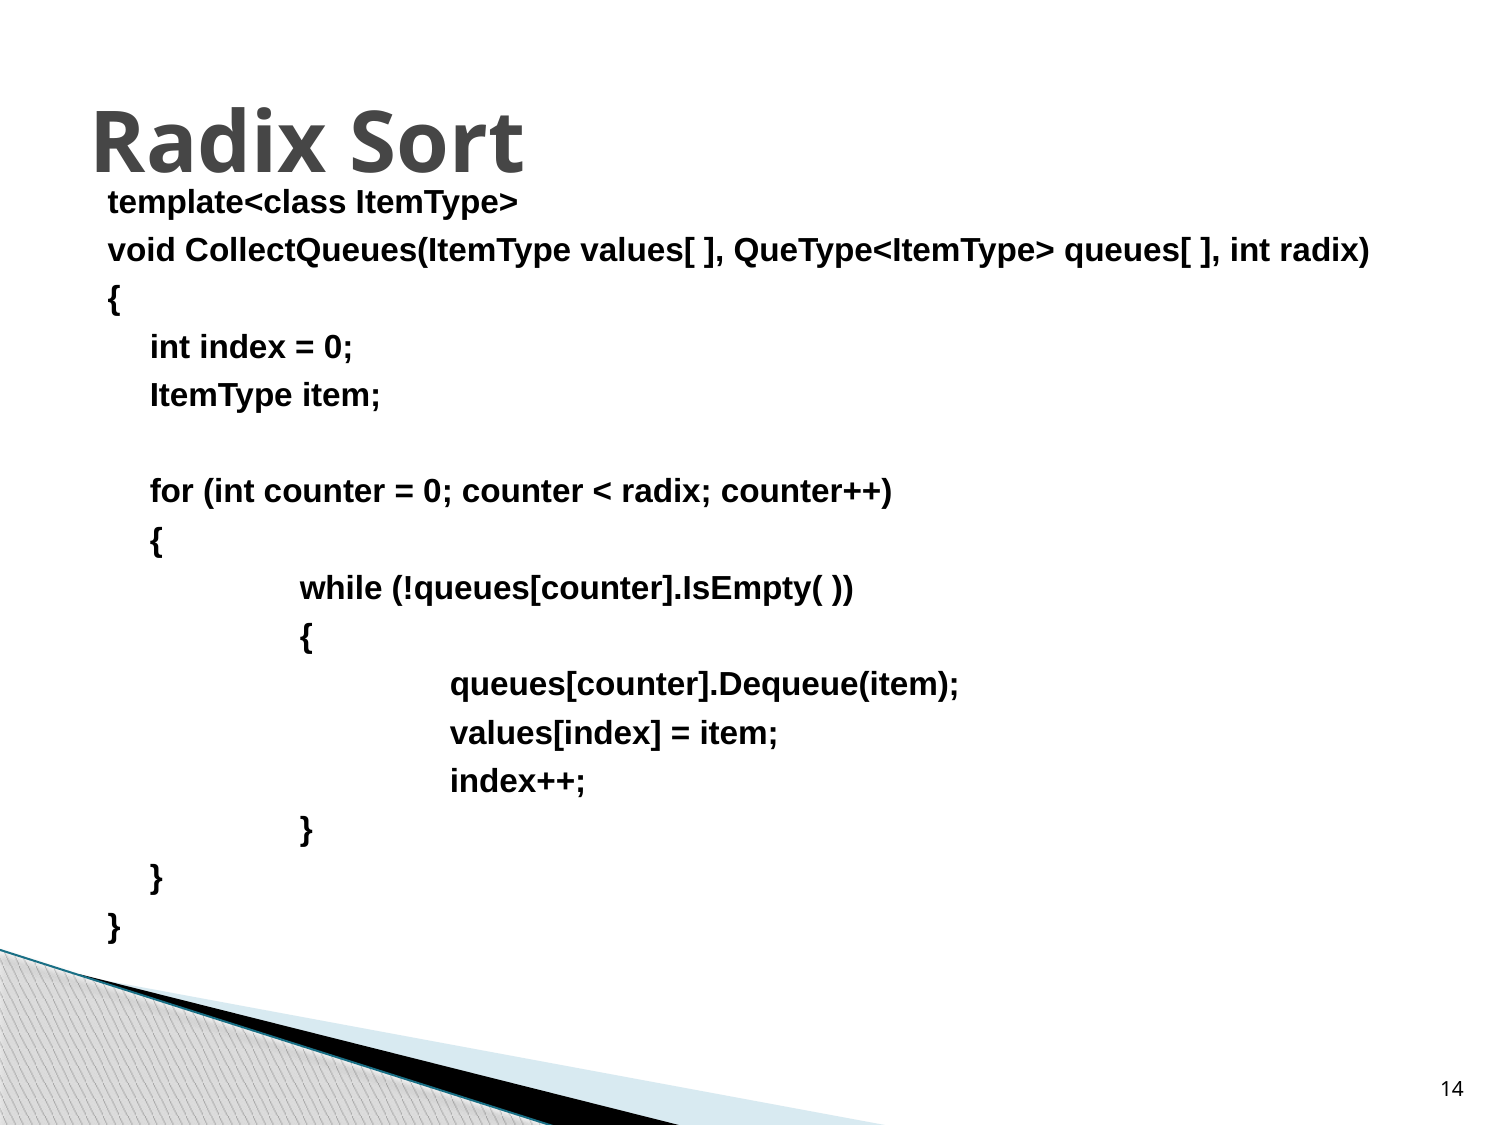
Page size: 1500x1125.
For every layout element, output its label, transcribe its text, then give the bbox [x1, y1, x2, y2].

title Radix Sort [75, 45, 1425, 233]
list template<class ItemType> void CollectQueues(ItemType values[ ], QueType<ItemType> queues[ ], int radix) { int index = 0; ItemType item; for (int counter = 0; counter < radix; counter++) { while (!queues[counter].IsEmpty( )) { queues[counter].Dequeue(item); values[index] = item; index++; } } } [75, 233, 1425, 1047]
slide_number 14 [1418, 1051, 1479, 1112]
